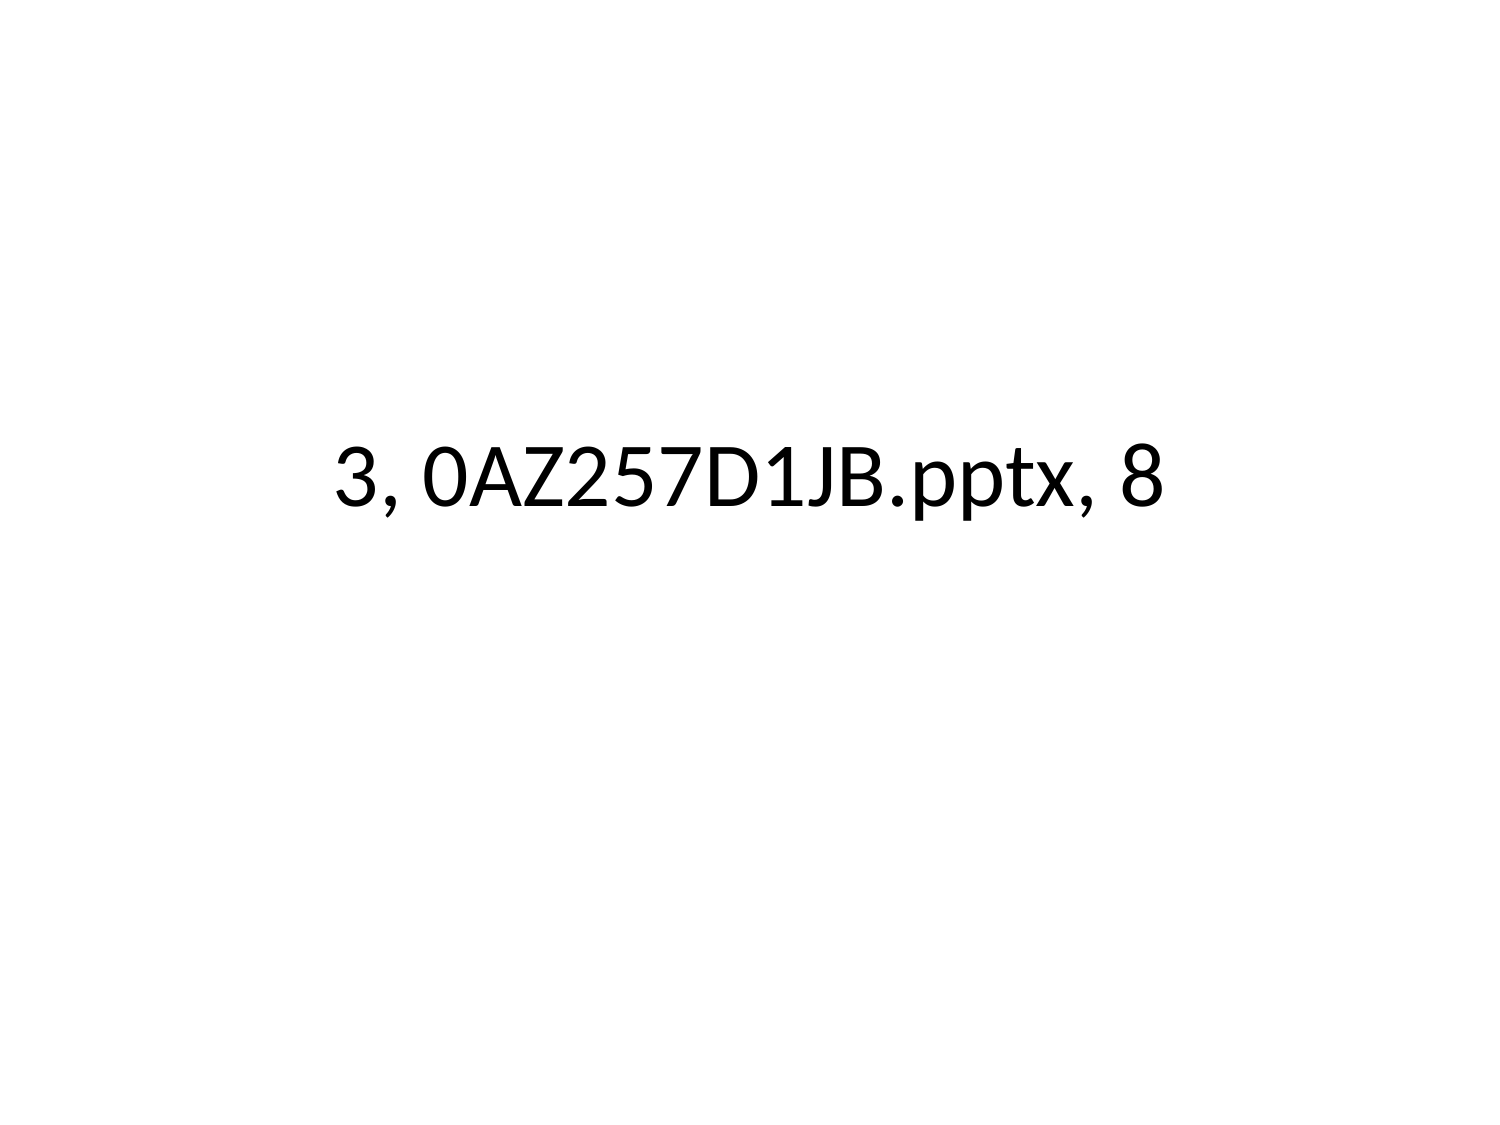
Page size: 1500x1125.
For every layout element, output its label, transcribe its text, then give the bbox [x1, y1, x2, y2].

title 3, 0AZ257D1JB.pptx, 8 [112, 349, 1388, 591]
